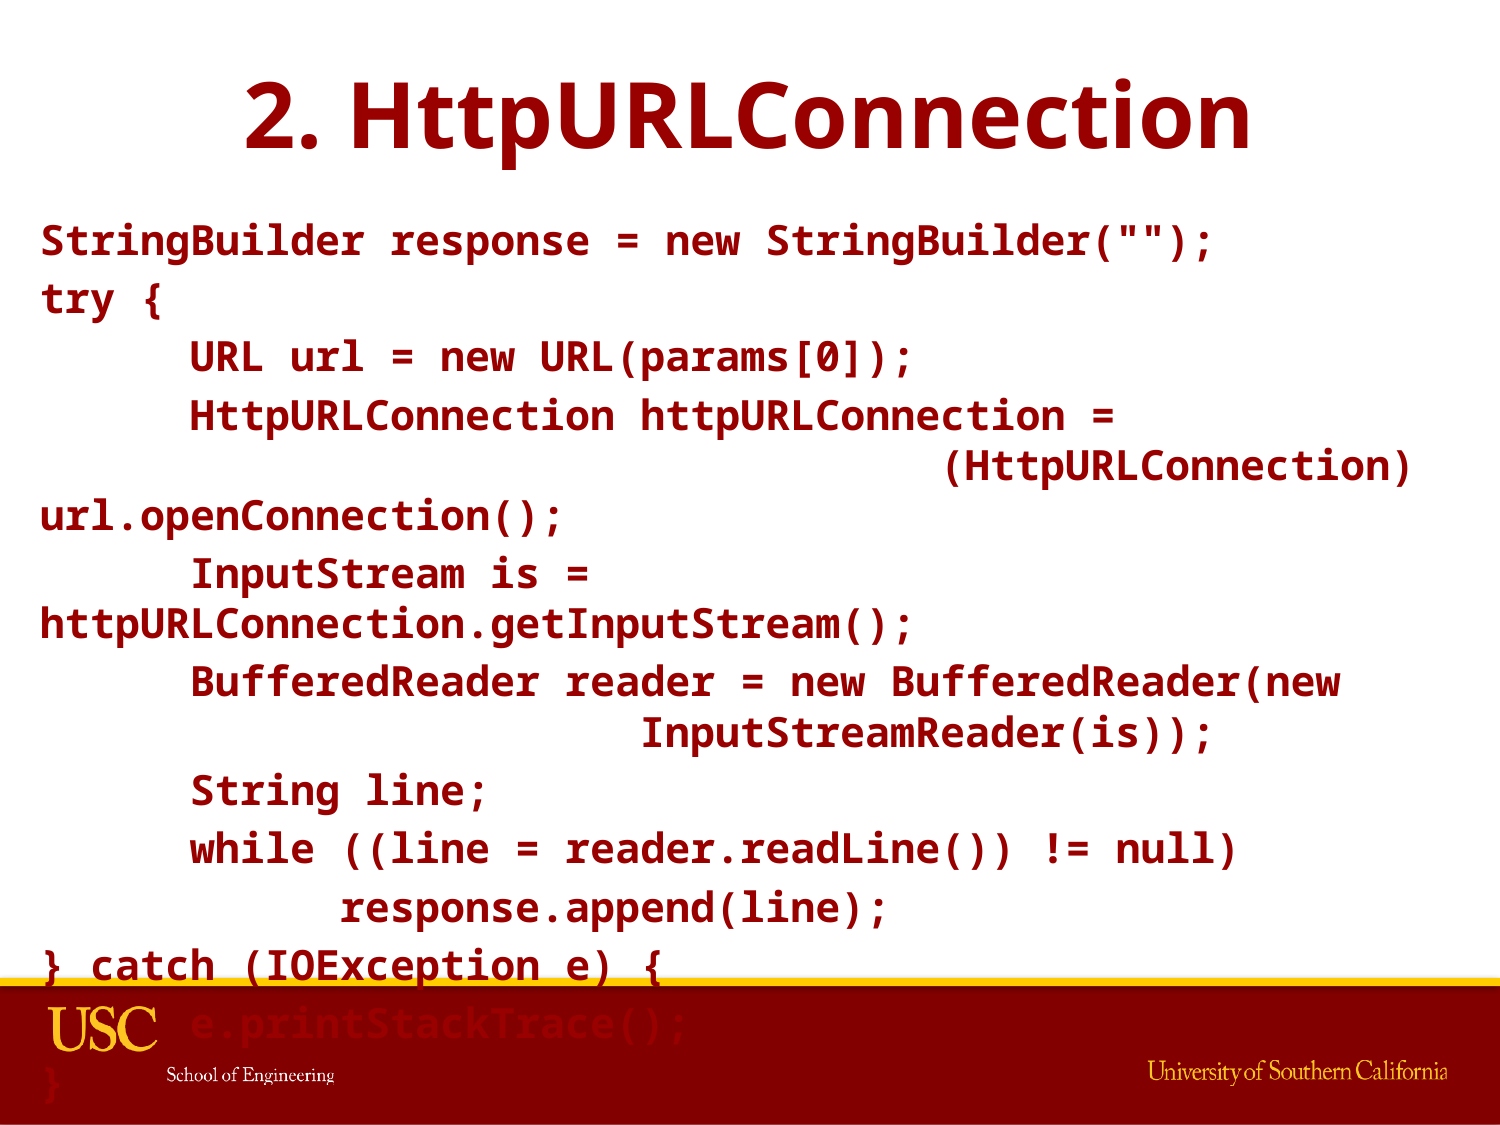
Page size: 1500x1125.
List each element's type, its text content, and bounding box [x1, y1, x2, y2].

title 2. HttpURLConnection [24, 18, 1475, 205]
list StringBuilder response = new StringBuilder(""); try { URL url = new URL(params[0]); HttpURLConnection httpURLConnection = (HttpURLConnection) url.openConnection(); InputStream is = httpURLConnection.getInputStream(); BufferedReader reader = new BufferedReader(new InputStreamReader(is)); String line; while ((line = reader.readLine()) != null) response.append(line); } catch (IOException e) { e.printStackTrace(); } [24, 205, 1475, 973]
